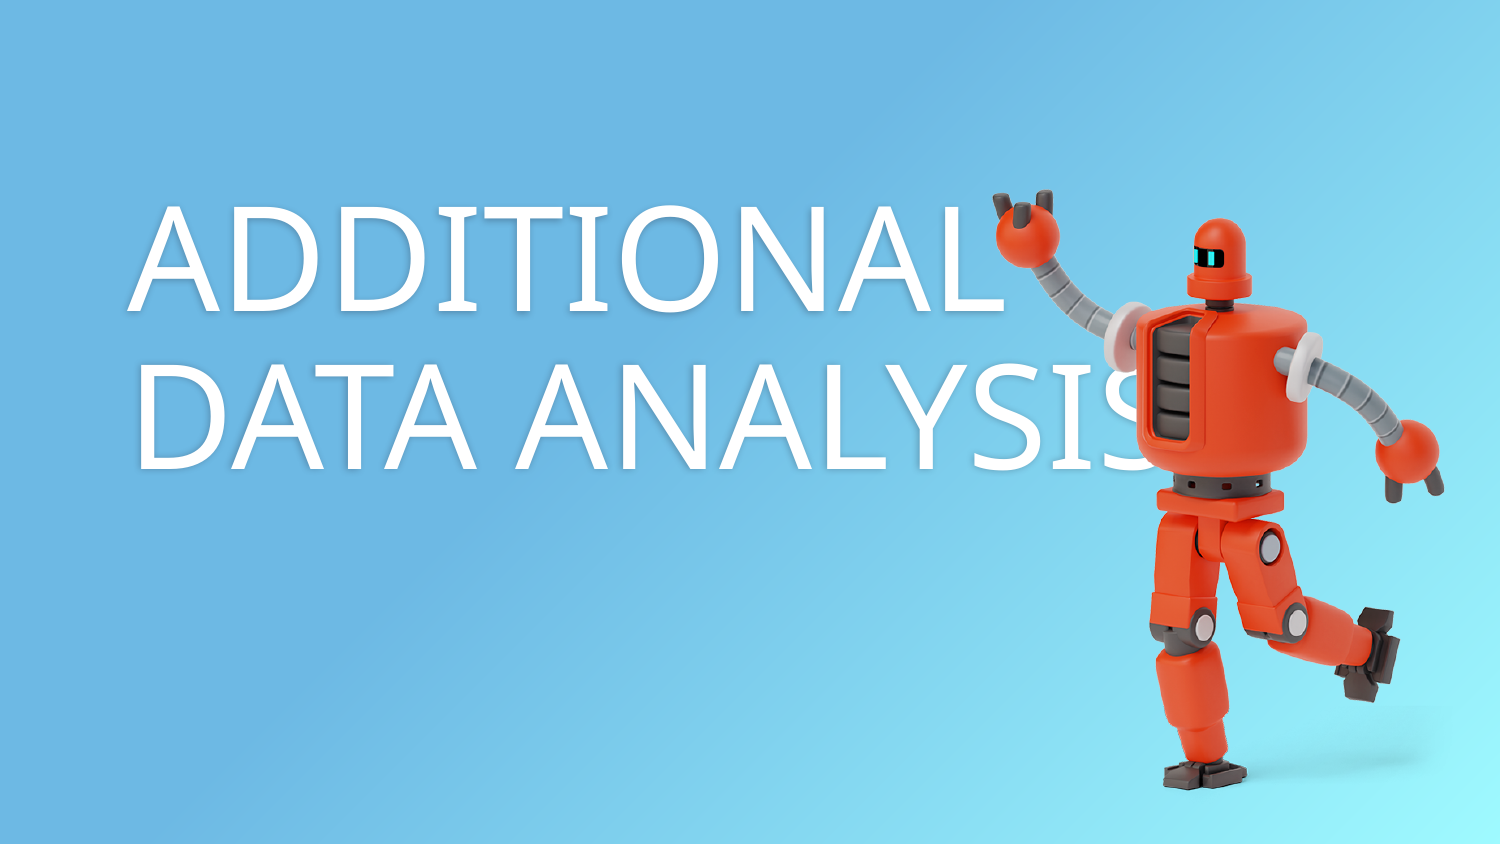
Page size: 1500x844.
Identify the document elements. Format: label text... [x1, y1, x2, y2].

picture [991, 189, 1453, 805]
title ADDITIONAL DATA ANALYSIS [127, 186, 1278, 658]
